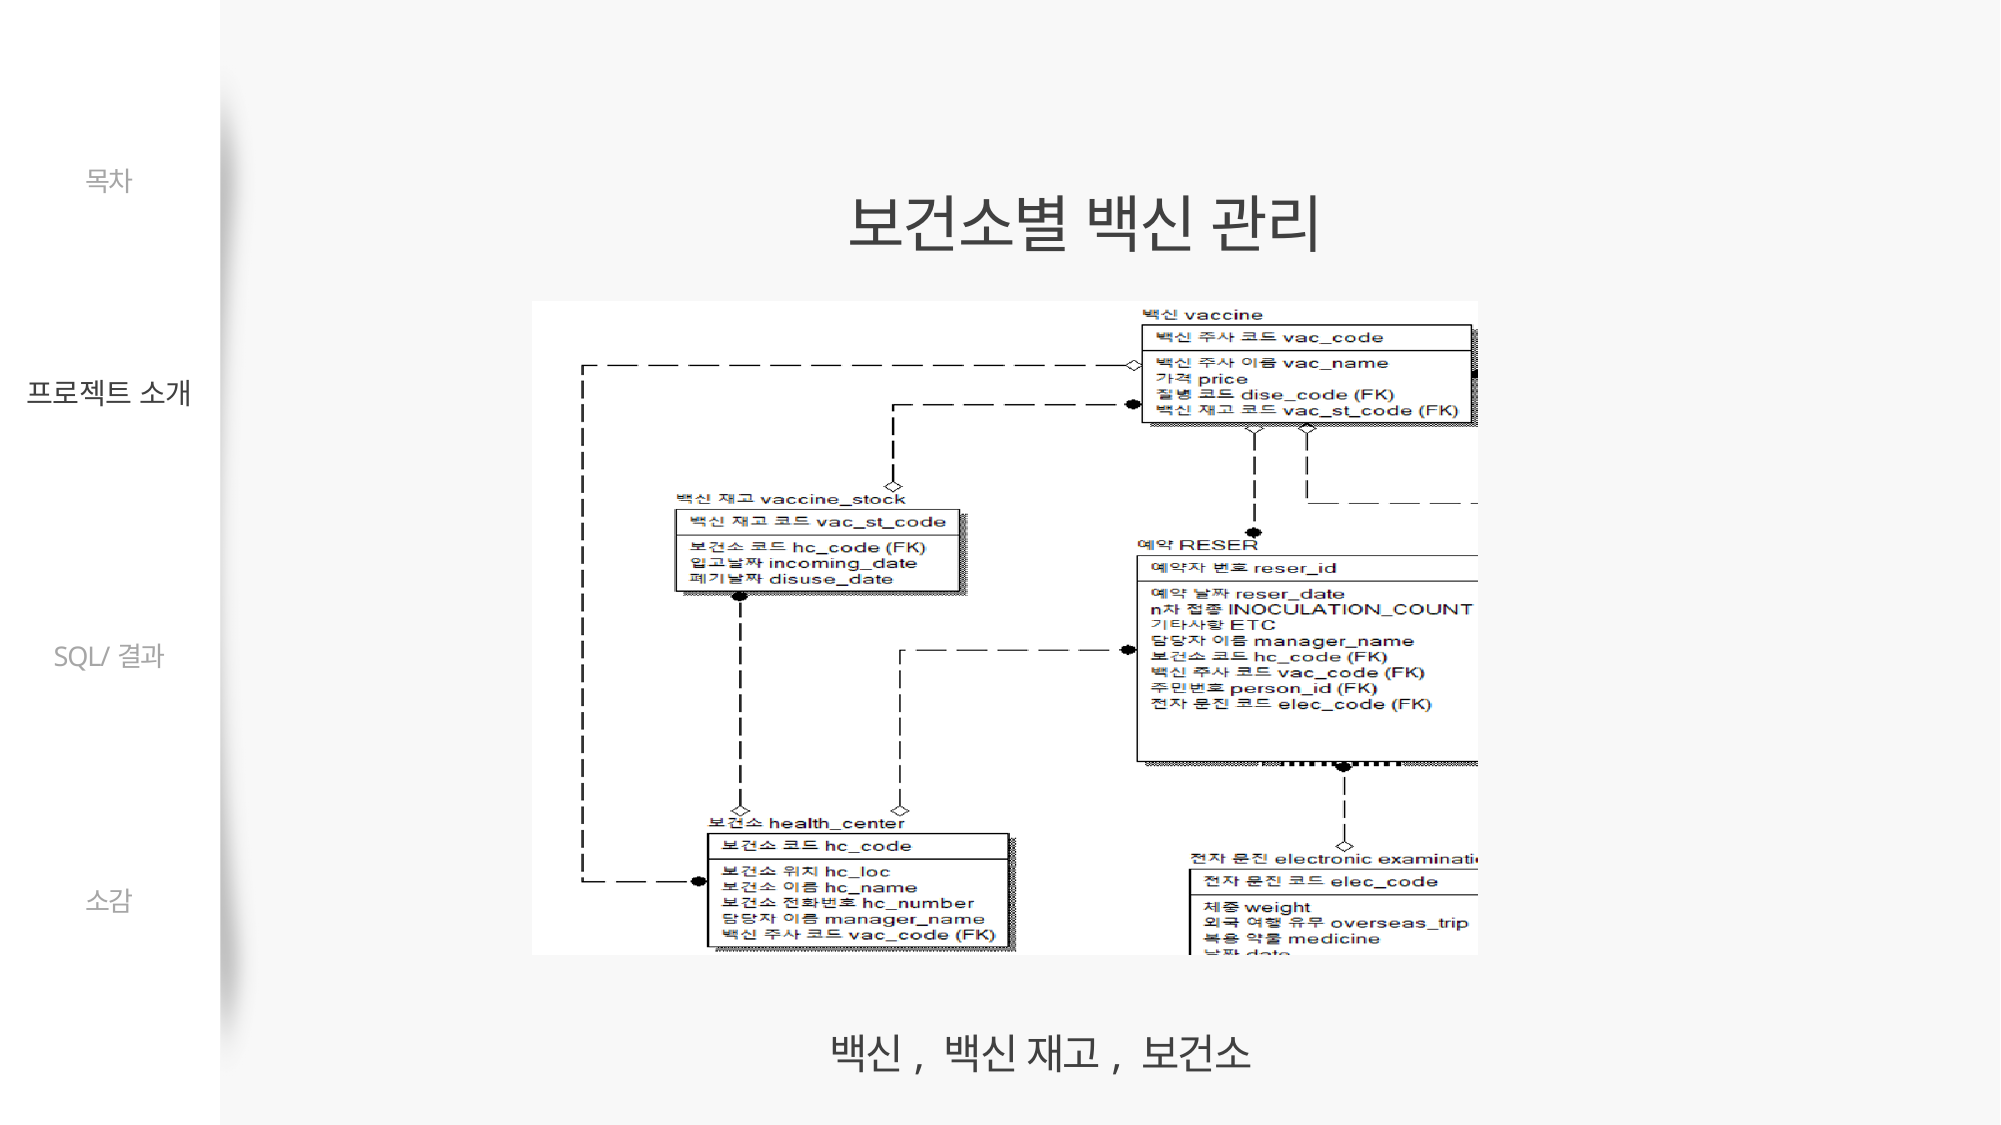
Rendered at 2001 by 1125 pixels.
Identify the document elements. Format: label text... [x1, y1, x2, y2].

text_box 보건소별 백신 관리 [358, 148, 1813, 273]
text_box 백신, 백신 재고, 보건소 [320, 1000, 1762, 1084]
text_box 목차 [59, 141, 160, 207]
text_box SQL/결과 [42, 618, 177, 684]
text_box 소감 [59, 863, 160, 929]
text_box 프로젝트 소개 [9, 353, 211, 419]
picture [532, 300, 1478, 955]
